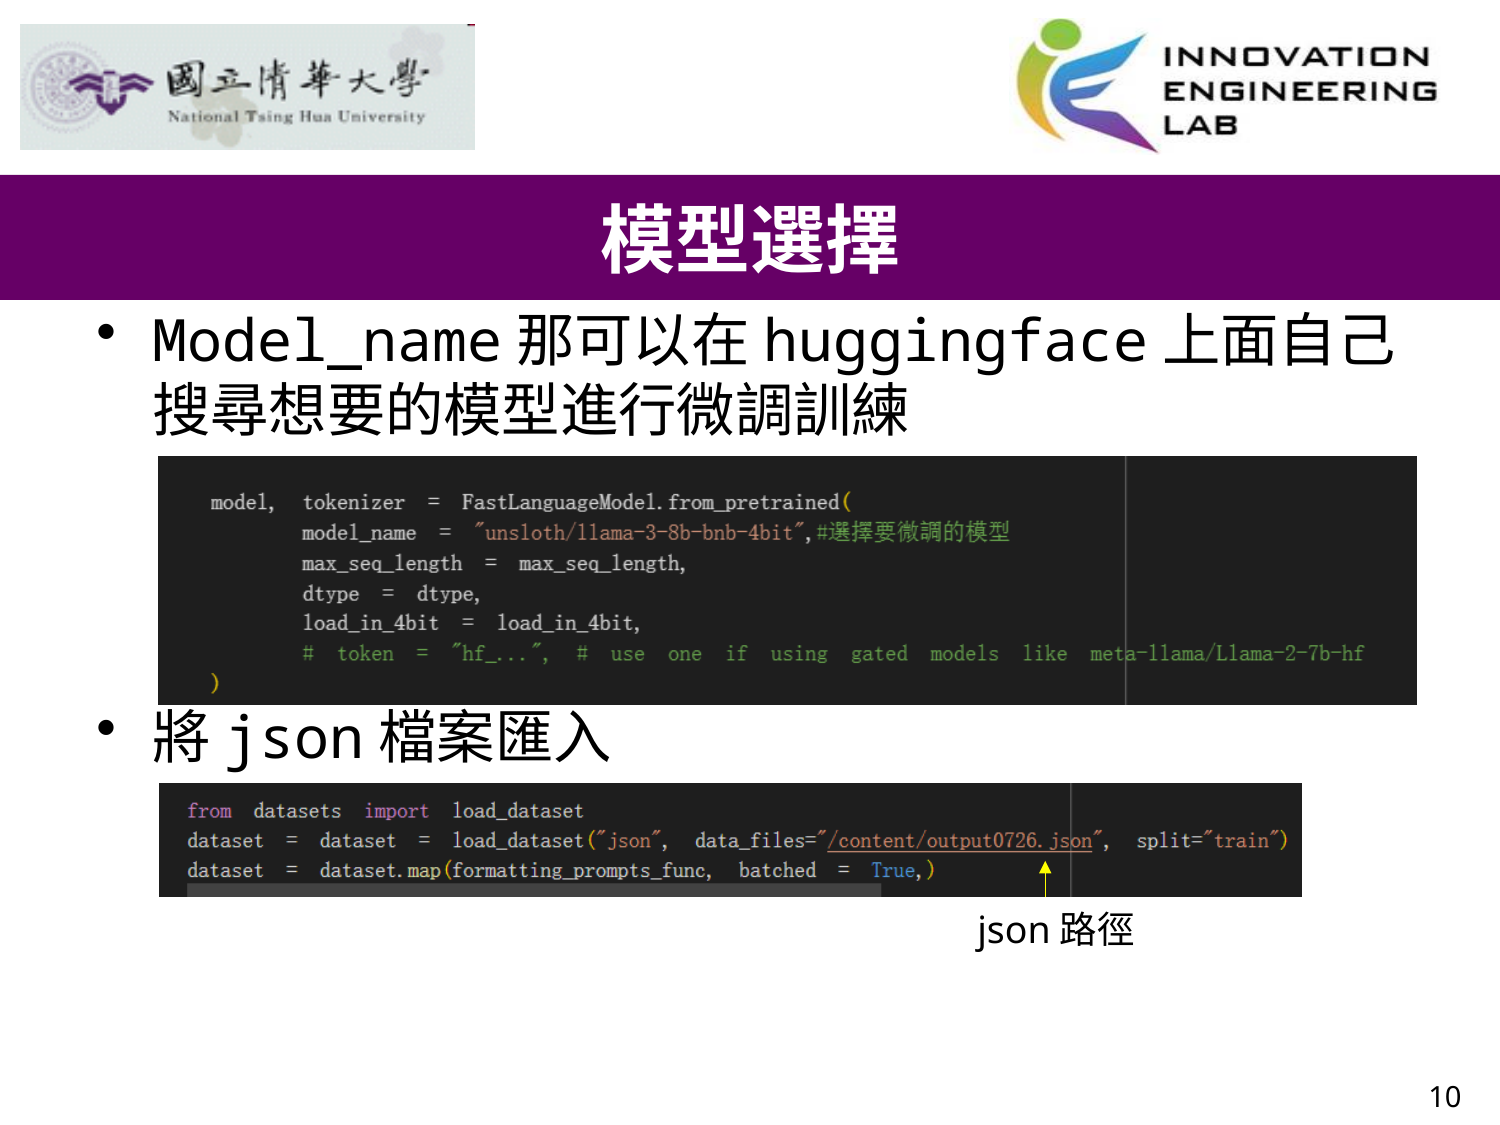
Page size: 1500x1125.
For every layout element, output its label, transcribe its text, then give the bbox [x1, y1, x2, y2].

picture [158, 455, 1418, 705]
picture [20, 24, 475, 150]
picture [159, 783, 1302, 897]
picture [1009, 18, 1445, 155]
title 模型選擇 [0, 174, 1500, 301]
text_box json路徑 [962, 904, 1282, 959]
list Model_name那可以在huggingface上面自己搜尋想要的模型進行微調訓練 將json檔案匯入 [80, 295, 1419, 977]
slide_number 10 [289, 1070, 1477, 1125]
